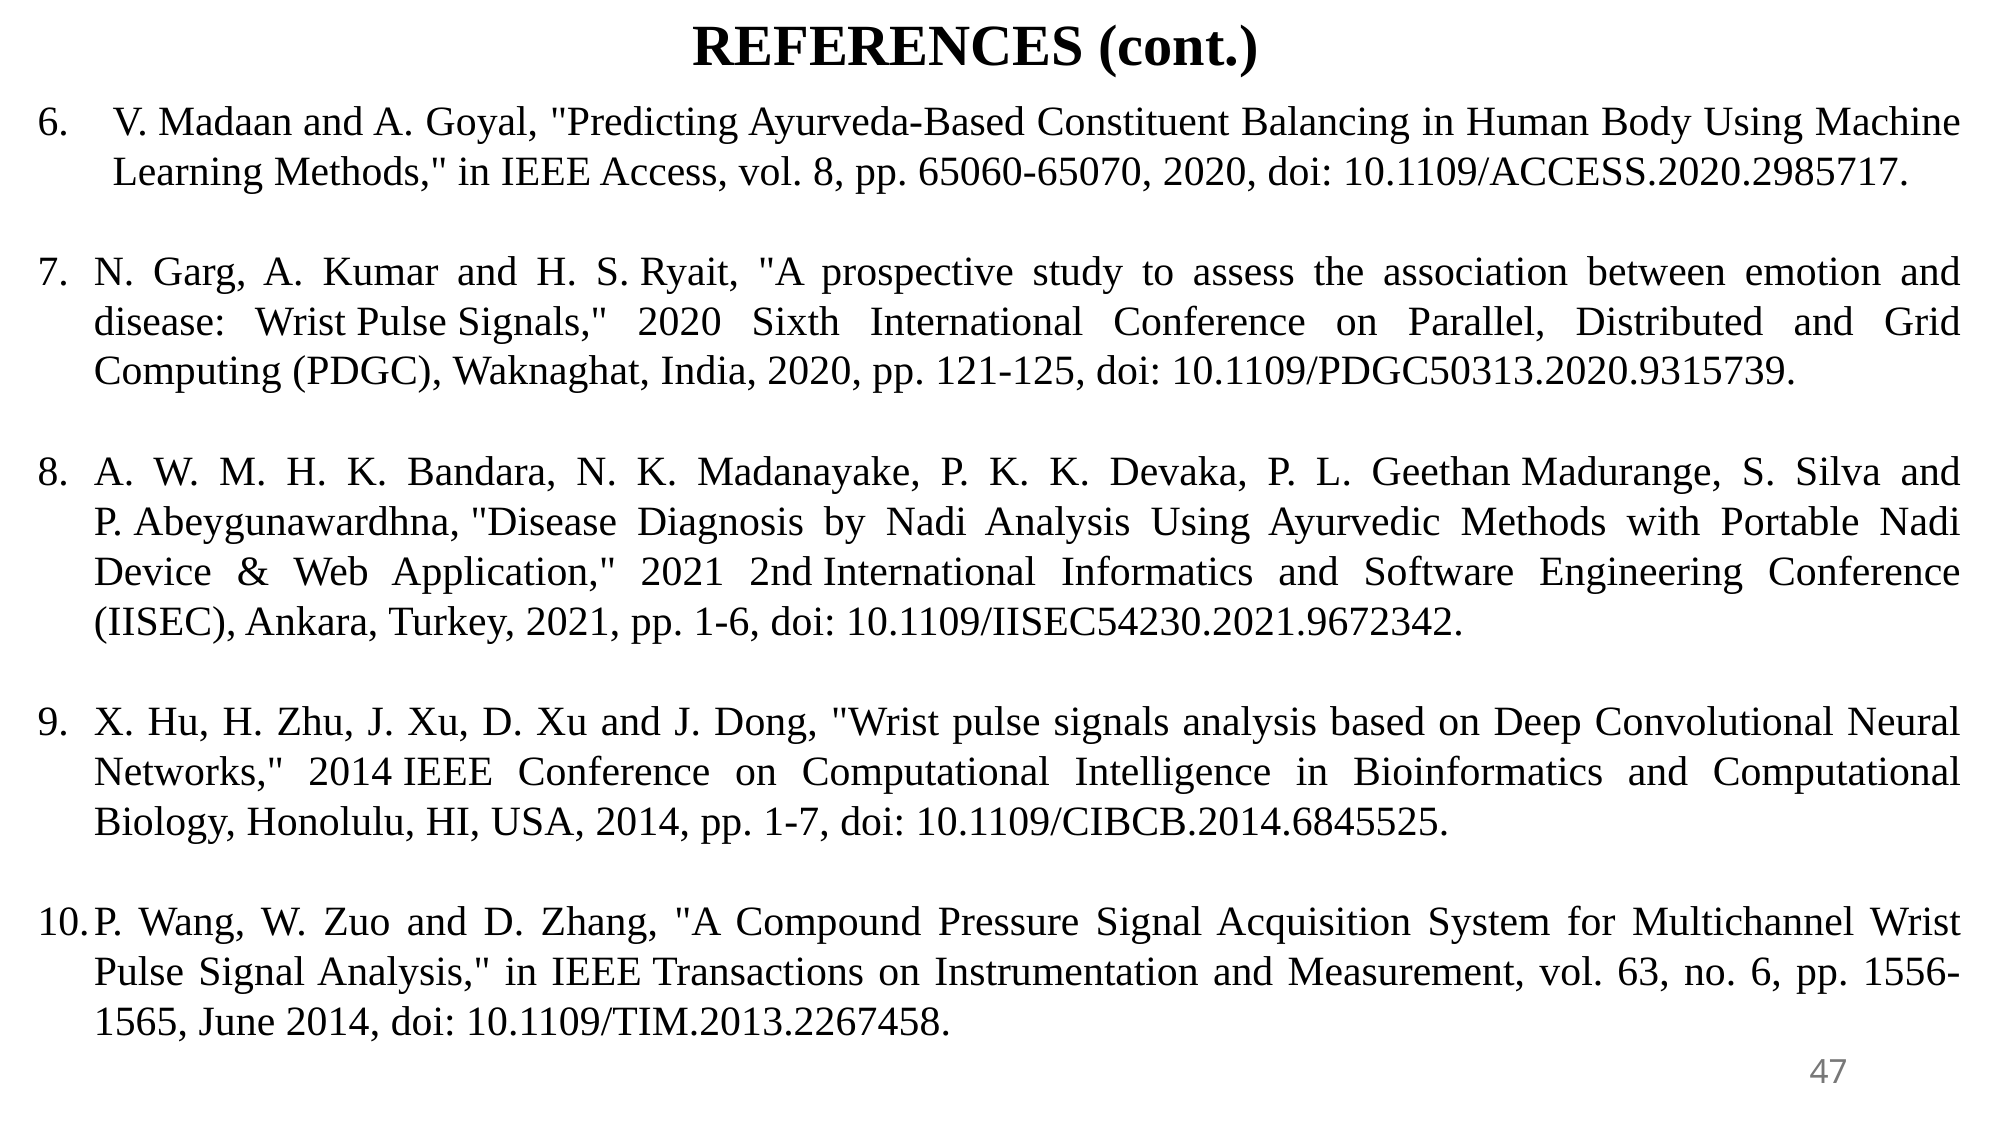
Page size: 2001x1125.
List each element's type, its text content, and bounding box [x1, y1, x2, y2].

text_box V. Madaan and A. Goyal, "Predicting Ayurveda-Based Constituent Balancing in Human Body Using Machine Learning Methods," in IEEE Access, vol. 8, pp. 65060-65070, 2020, doi: 10.1109/ACCESS.2020.2985717. N. Garg, A. Kumar and H. S. Ryait, "A prospective study to assess the association between emotion and disease: Wrist Pulse Signals," 2020 Sixth International Conference on Parallel, Distributed and Grid Computing (PDGC), Waknaghat, India, 2020, pp. 121-125, doi: 10.1109/PDGC50313.2020.9315739. A. W. M. H. K. Bandara, N. K. Madanayake, P. K. K. Devaka, P. L. Geethan Madurange, S. Silva and P. Abeygunawardhna, "Disease Diagnosis by Nadi Analysis Using Ayurvedic Methods with Portable Nadi Device & Web Application," 2021 2nd International Informatics and Software Engineering Conference (IISEC), Ankara, Turkey, 2021, pp. 1-6, doi: 10.1109/IISEC54230.2021.9672342. X. Hu, H. Zhu, J. Xu, D. Xu and J. Dong, "Wrist pulse signals analysis based on Deep Convolutional Neural Networks," 2014 IEEE Conference on Computational Intelligence in Bioinformatics and Computational Biology, Honolulu, HI, USA, 2014, pp. 1-7, doi: 10.1109/CIBCB.2014.6845525. P. Wang, W. Zuo and D. Zhang, "A Compound Pressure Signal Acquisition System for Multichannel Wrist Pulse Signal Analysis," in IEEE Transactions on Instrumentation and Measurement, vol. 63, no. 6, pp. 1556-1565, June 2014, doi: 10.1109/TIM.2013.2267458. [22, 85, 1978, 1125]
text_box REFERENCES (cont.) [0, 0, 1952, 85]
slide_number 47 [1412, 1042, 1863, 1103]
